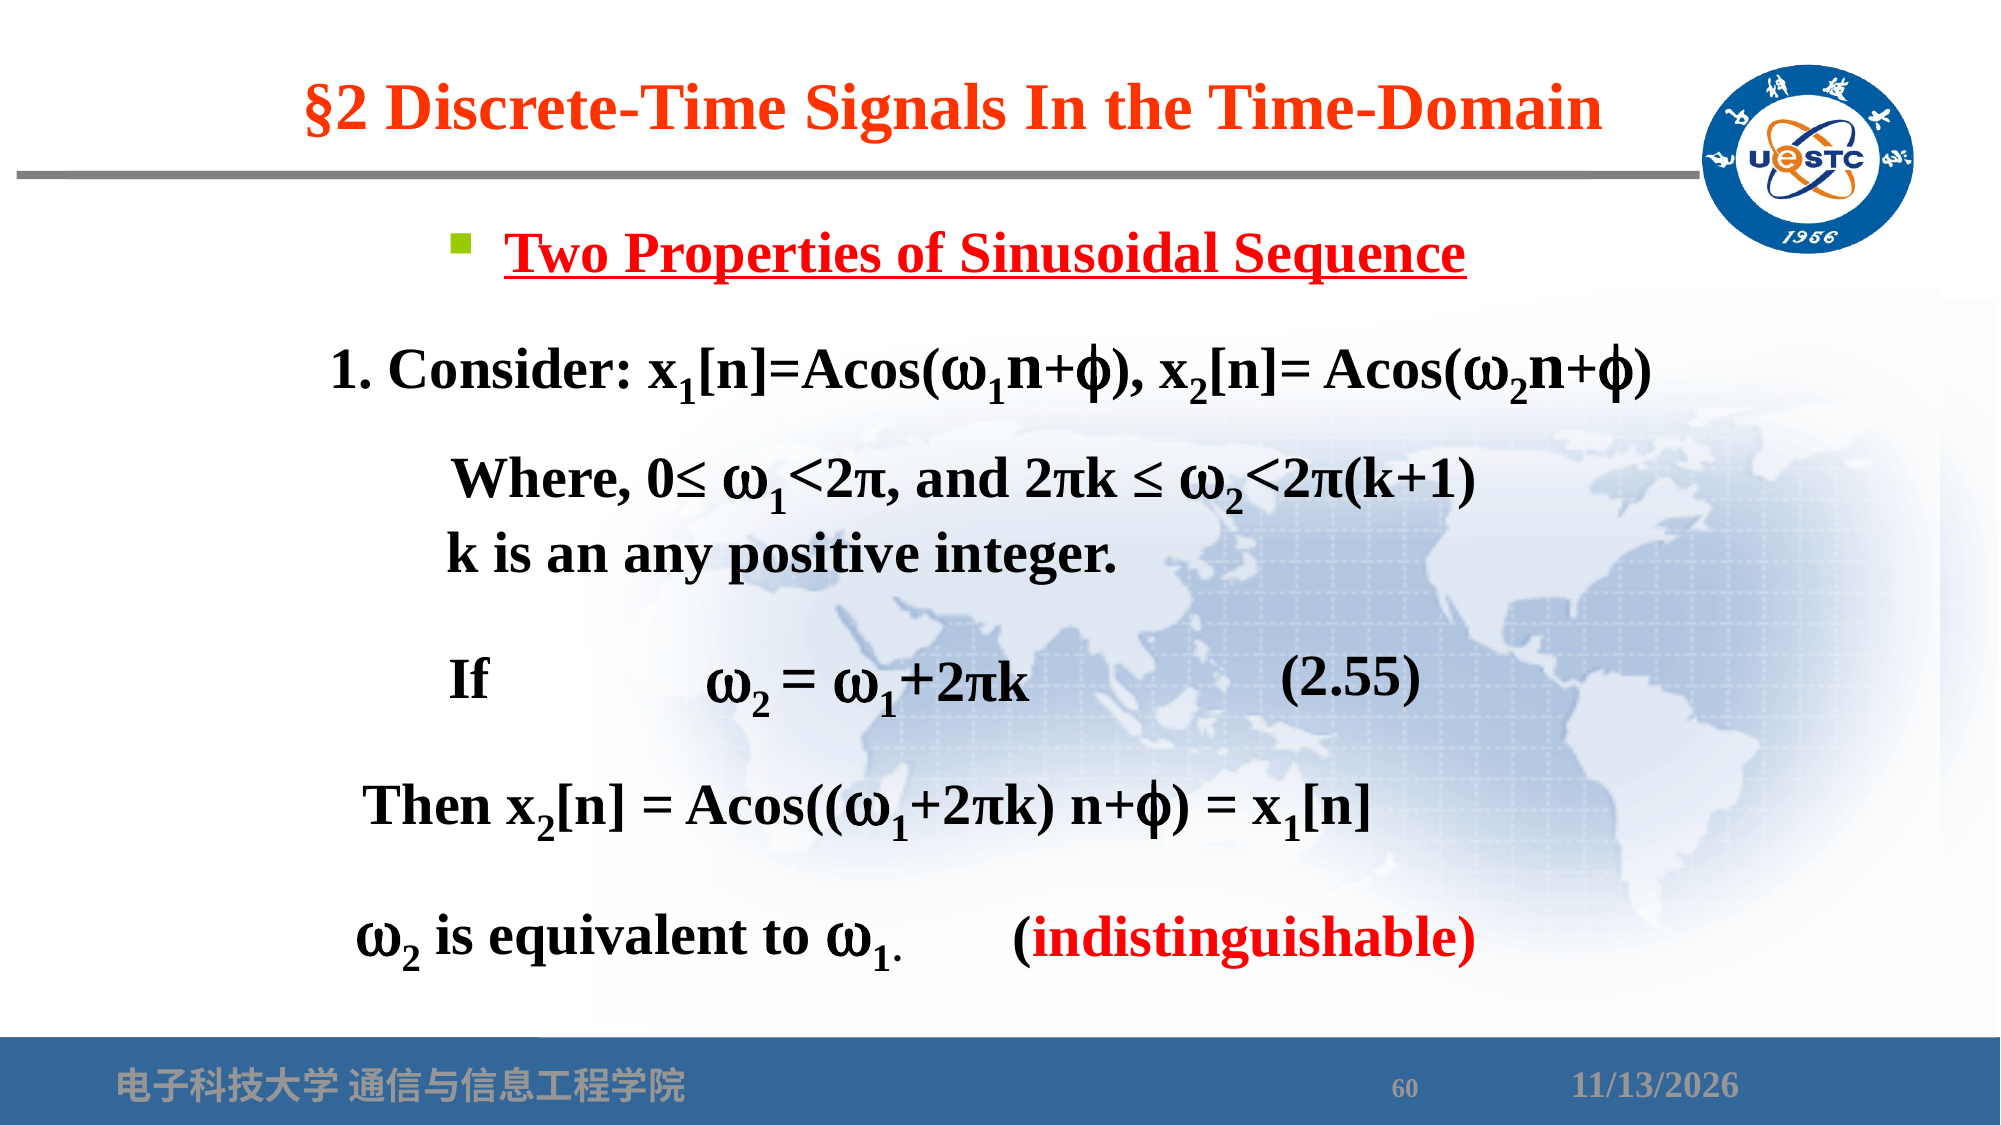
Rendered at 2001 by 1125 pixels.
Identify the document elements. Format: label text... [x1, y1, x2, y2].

text_box Then x2[n] = Acos((1+2πk) n+) = x1[n] [348, 750, 1388, 856]
text_box Two Properties of Sinusoidal Sequence [433, 219, 1579, 306]
picture [1679, 56, 1968, 263]
text_box (2.55) [1265, 629, 1437, 715]
text_box k is an any positive integer. [431, 507, 1134, 592]
text_box (indistinguishable) [998, 890, 1507, 976]
picture [483, 287, 1997, 1037]
text_box 2 is equivalent to 1· [341, 880, 919, 987]
text_box 2 = 1+2πk [691, 627, 1045, 733]
text_box §2 Discrete-Time Signals In the Time-Domain [287, 55, 1750, 151]
text_box 1. Consider: x1[n]=Acos(1n+), x2[n]= Acos(2n+) [314, 314, 1685, 421]
text_box Where, 0≤ 1<2π, and 2πk ≤ 2<2π(k+1) [436, 423, 1493, 530]
text_box If [433, 633, 520, 718]
